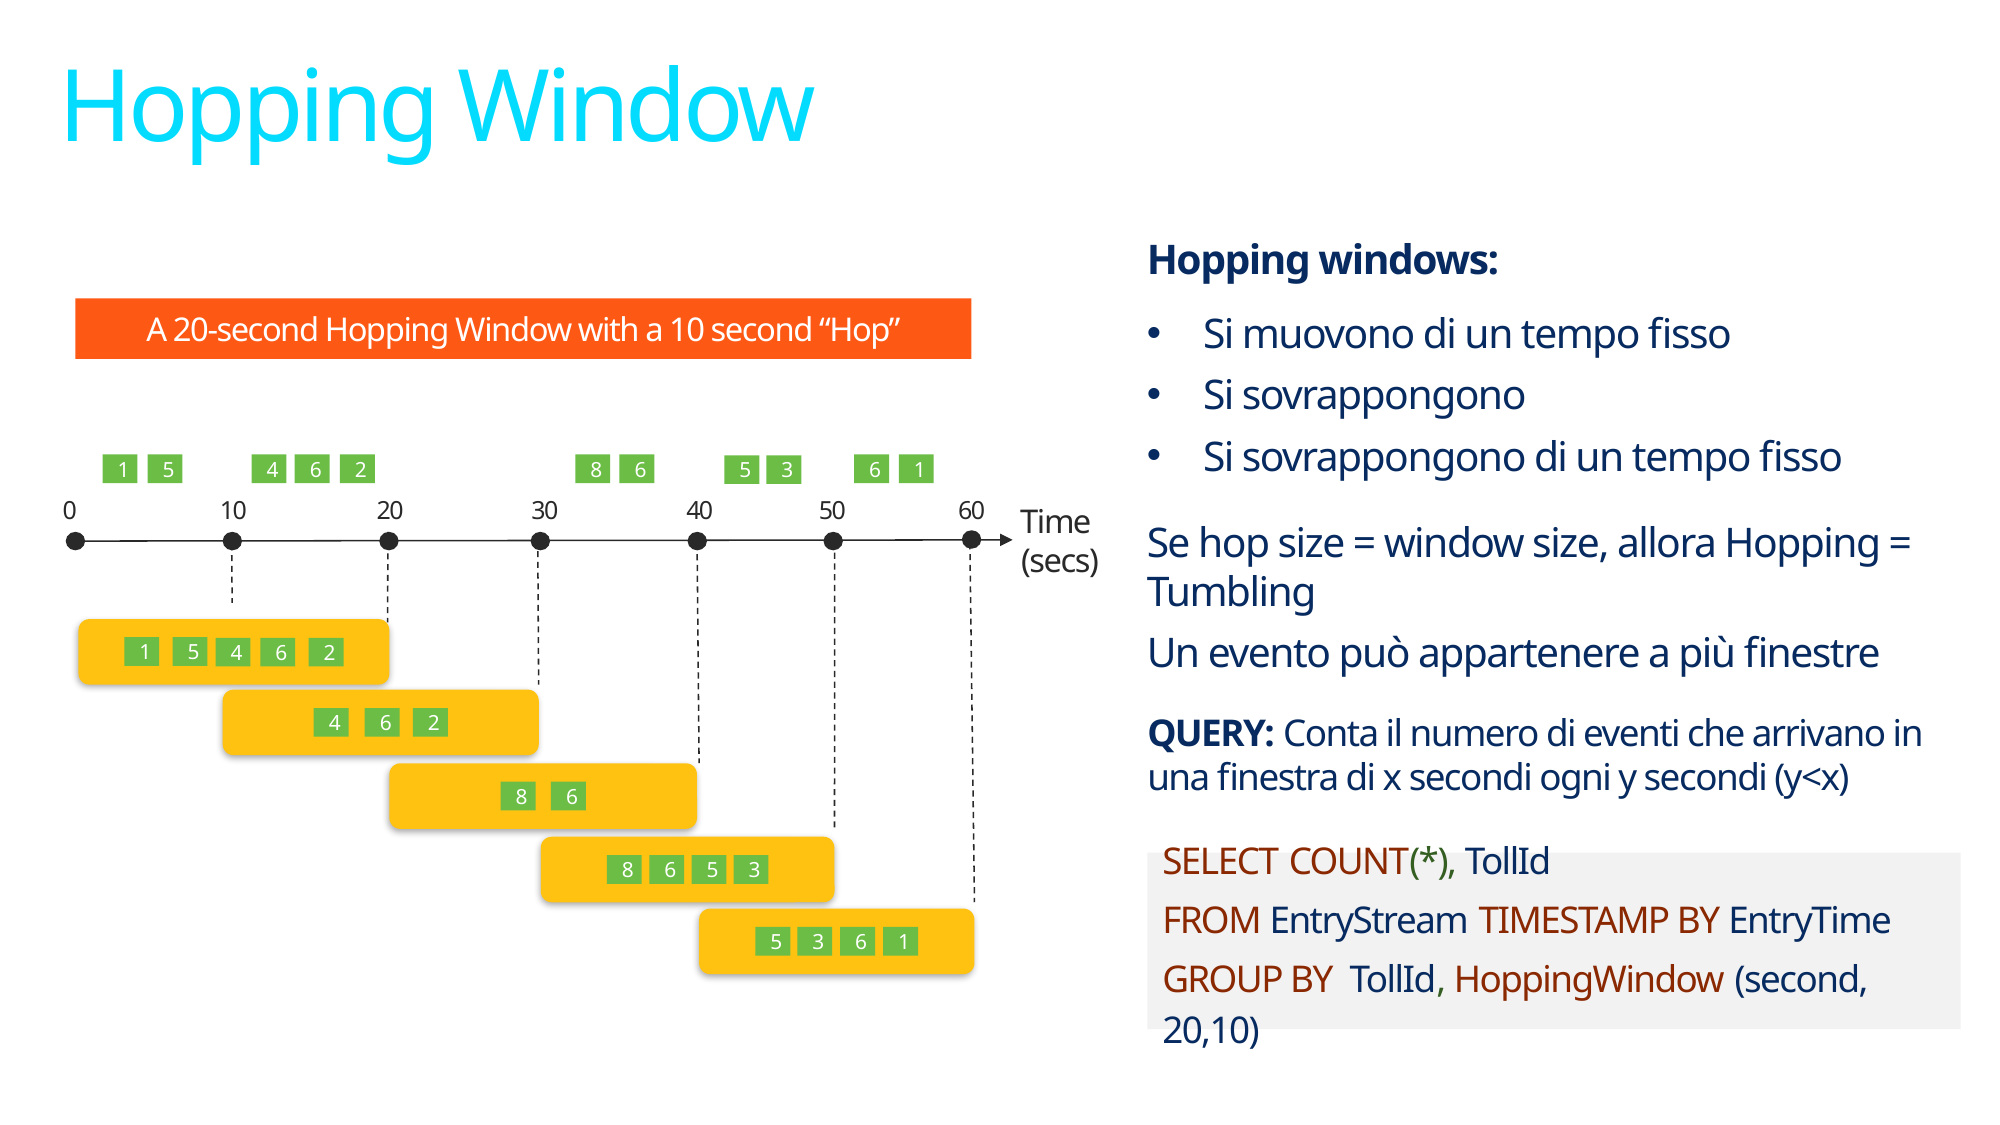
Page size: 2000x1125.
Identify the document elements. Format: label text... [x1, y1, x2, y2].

text_box 30 [531, 494, 559, 525]
text_box [960, 528, 984, 538]
text_box [77, 618, 391, 686]
text_box [529, 529, 552, 538]
text_box 6 [852, 452, 891, 485]
text_box 5 [145, 452, 184, 485]
text_box 2 [338, 452, 377, 485]
text_box [221, 688, 540, 756]
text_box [969, 532, 975, 903]
text_box 8 [499, 780, 538, 813]
text_box 2 [307, 636, 346, 669]
text_box 5 [690, 853, 729, 886]
text_box 4 [312, 706, 351, 739]
text_box 8 [573, 452, 612, 485]
title Hopping Window [44, 47, 1956, 196]
text_box 2 [411, 706, 450, 739]
text_box 10 [220, 494, 248, 525]
text_box 3 [731, 853, 771, 886]
text_box 5 [753, 925, 792, 958]
text_box QUERY: Conta il numero di eventi che arrivano in una finestra di x secondi ogni y secondi (y<x) [1147, 709, 1961, 798]
text_box 20 [376, 494, 404, 525]
text_box [686, 529, 709, 538]
text_box Hopping windows: Si muovono di un tempo fisso Si sovrappongono Si sovrappongono di un tempo fisso Se hop size = window size, allora Hopping = Tumbling Un evento può appartenere a più finestre [1146, 233, 1983, 677]
text_box 4 [249, 452, 289, 485]
text_box 4 [214, 636, 253, 669]
text_box 0 [62, 494, 77, 525]
text_box 1 [881, 925, 920, 958]
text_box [696, 543, 700, 764]
text_box A 20-second Hopping Window with a 10 second “Hop” [73, 296, 974, 361]
text_box 1 [122, 635, 161, 668]
text_box 6 [617, 452, 656, 485]
text_box 50 [819, 494, 847, 525]
text_box SELECT COUNT(*), TollId FROM EntryStream TIMESTAMP BY EntryTime GROUP BY TollId, HoppingWindow (second, 20,10) [1145, 851, 1963, 1031]
text_box Time (secs) [1012, 500, 1099, 580]
text_box 1 [897, 452, 936, 485]
text_box 3 [764, 453, 803, 486]
text_box [540, 835, 836, 904]
text_box 1 [100, 452, 139, 485]
text_box [63, 529, 87, 553]
text_box 6 [258, 636, 297, 669]
text_box 6 [838, 925, 877, 958]
text_box [822, 529, 845, 538]
text_box 5 [170, 635, 209, 668]
text_box 60 [958, 494, 986, 525]
text_box [388, 762, 698, 830]
text_box 8 [605, 853, 644, 886]
text_box [377, 529, 400, 538]
text_box 5 [722, 453, 761, 486]
text_box 6 [293, 452, 332, 485]
text_box 6 [647, 853, 686, 886]
text_box 40 [686, 494, 714, 525]
text_box 3 [795, 925, 834, 958]
text_box 6 [549, 780, 588, 813]
text_box [698, 907, 976, 975]
text_box 6 [363, 706, 402, 739]
text_box [221, 529, 244, 538]
